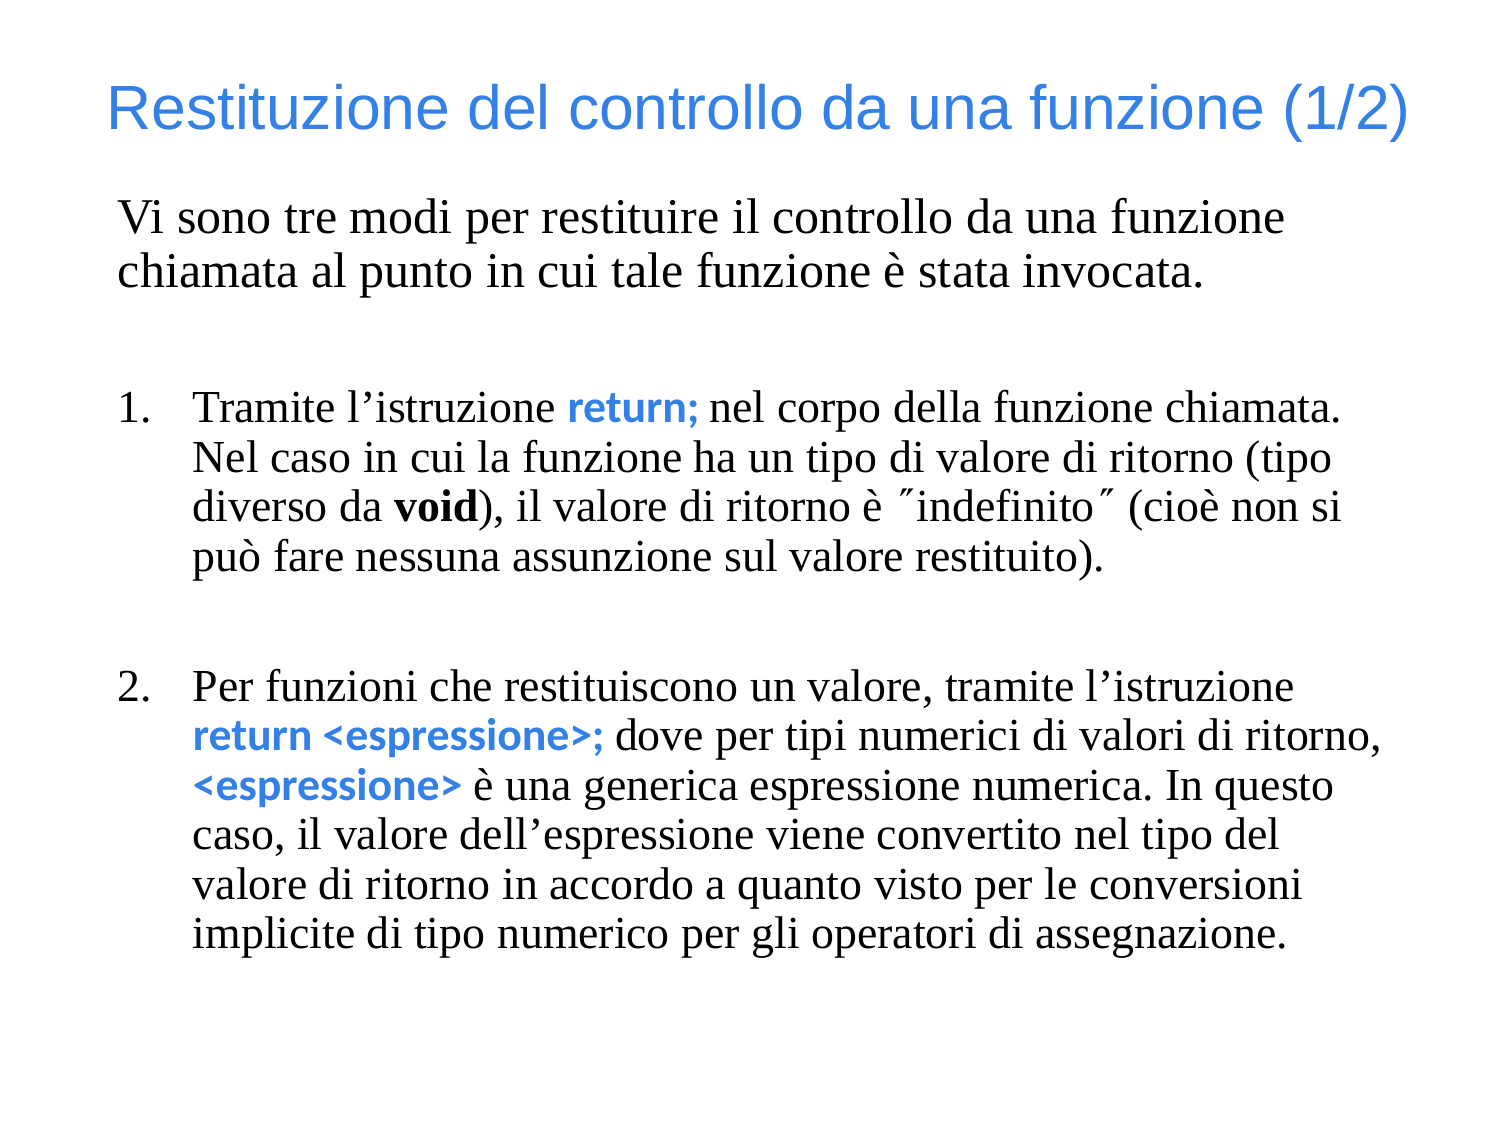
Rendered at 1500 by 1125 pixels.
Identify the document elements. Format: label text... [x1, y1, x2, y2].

text_box Vi sono tre modi per restituire il controllo da una funzione chiamata al punto in cui tale funzione è stata invocata. Tramite l’istruzione return; nel corpo della funzione chiamata. Nel caso in cui la funzione ha un tipo di valore di ritorno (tipo diverso da void), il valore di ritorno è indefinito (cioè non si può fare nessuna assunzione sul valore restituito). Per funzioni che restituiscono un valore, tramite l’istruzione return <espressione>; dove per tipi numerici di valori di ritorno, <espressione> è una generica espressione numerica. In questo caso, il valore dell’espressione viene convertito nel tipo del valore di ritorno in accordo a quanto visto per le conversioni implicite di tipo numerico per gli operatori di assegnazione. [103, 182, 1422, 1075]
text_box Restituzione del controllo da una funzione (1/2) [0, 62, 1500, 165]
